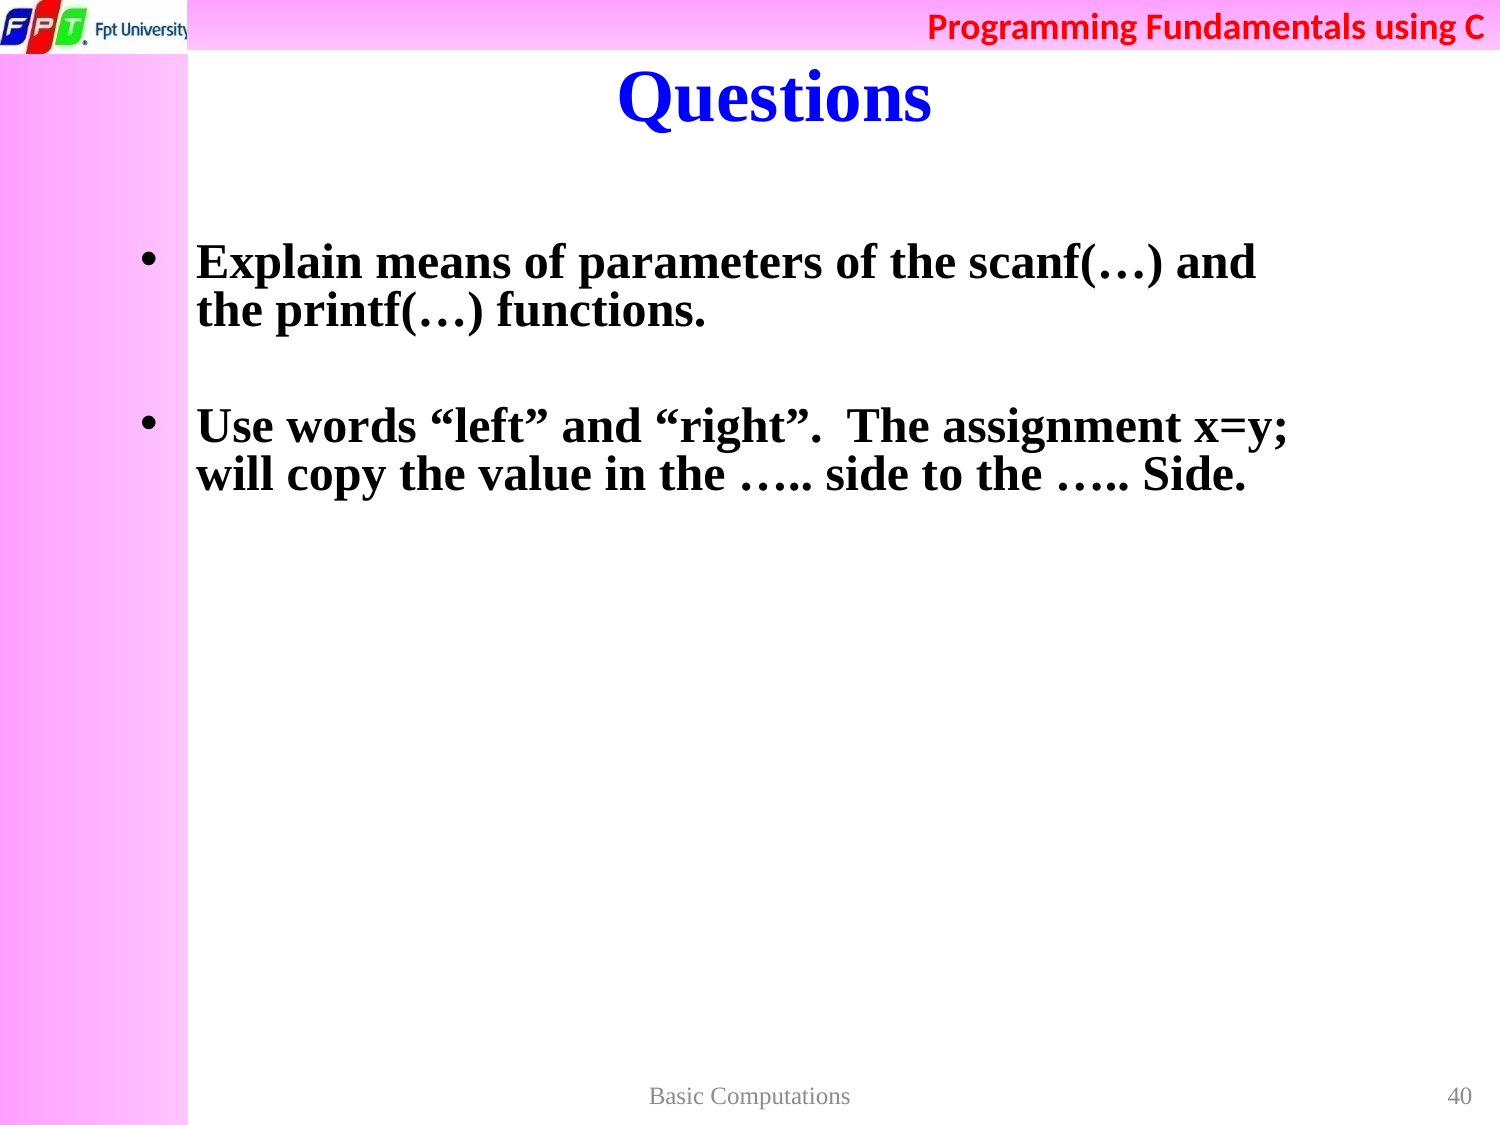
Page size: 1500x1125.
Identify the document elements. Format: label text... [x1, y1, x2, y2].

title Questions [125, 45, 1425, 138]
footer Basic Computations [512, 1074, 988, 1116]
list Explain means of parameters of the scanf(…) and the printf(…) functions. Use words “left” and “right”. The assignment x=y; will copy the value in the ….. side to the ….. Side. [125, 232, 1338, 763]
picture [0, 0, 188, 54]
slide_number 40 [1137, 1074, 1488, 1116]
